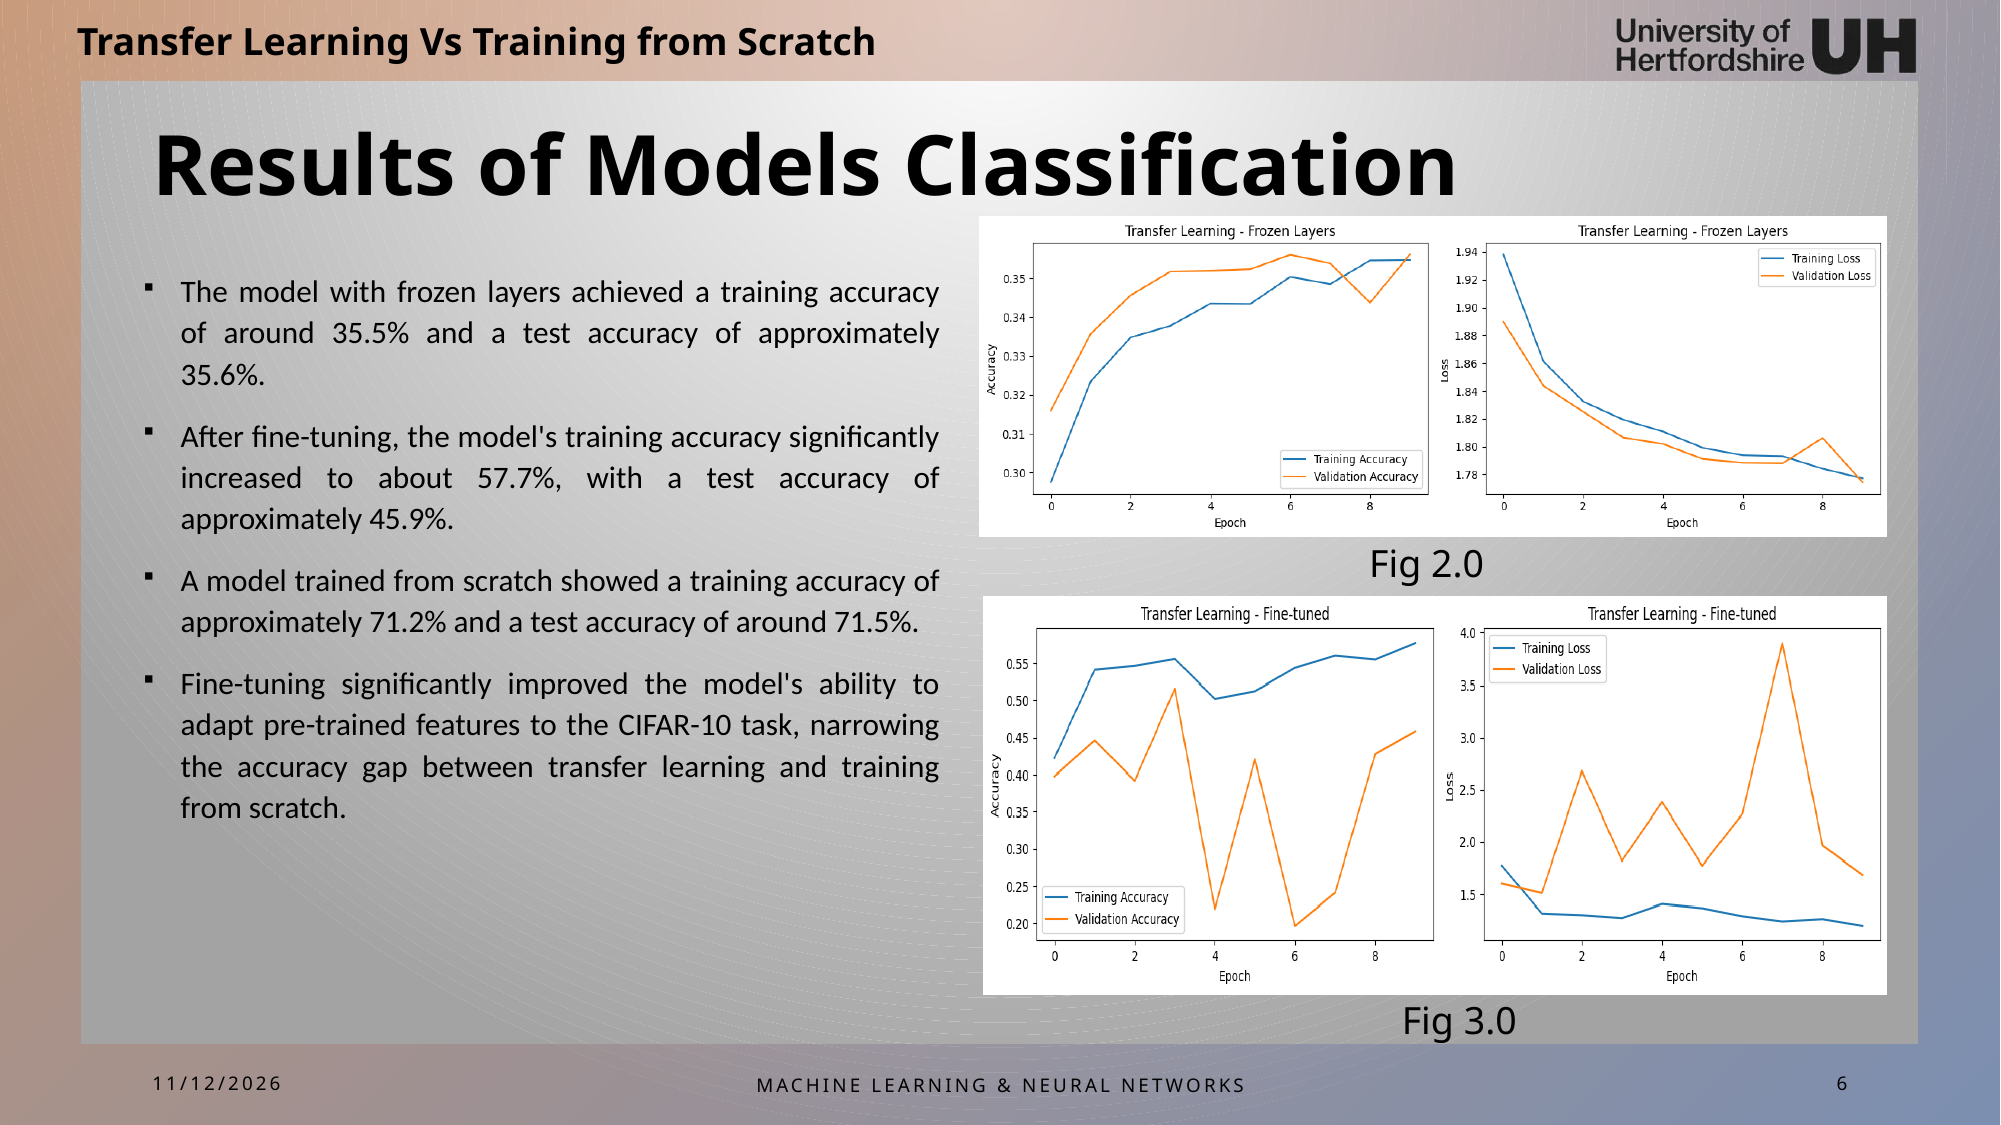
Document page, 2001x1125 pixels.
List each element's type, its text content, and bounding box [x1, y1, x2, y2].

text_box Fig 3.0 [1387, 995, 1548, 1050]
text_box Transfer Learning Vs Training from Scratch [52, 10, 1053, 71]
text_box Fig 2.0 [1354, 537, 1516, 592]
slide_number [137, 1054, 588, 1115]
title Results of Models Classification [137, 59, 1863, 278]
list The model with frozen layers achieved a training accuracy of around 35.5% and a test accuracy of approximately 35.6%. After fine-tuning, the model's training accuracy significantly increased to about 57.7%, with a test accuracy of approximately 45.9%. A model trained from scratch showed a training accuracy of approximately 71.2% and a test accuracy of around 71.5%. Fine-tuning significantly improved the model's ability to adapt pre-trained features to the CIFAR-10 task, narrowing the accuracy gap between transfer learning and training from scratch. [90, 260, 956, 917]
picture [979, 216, 1887, 537]
slide_number 6 [1412, 1054, 1863, 1115]
footer Machine Learning & Neural Networks [662, 1054, 1338, 1115]
picture [983, 596, 1887, 995]
picture [1586, 0, 1948, 184]
